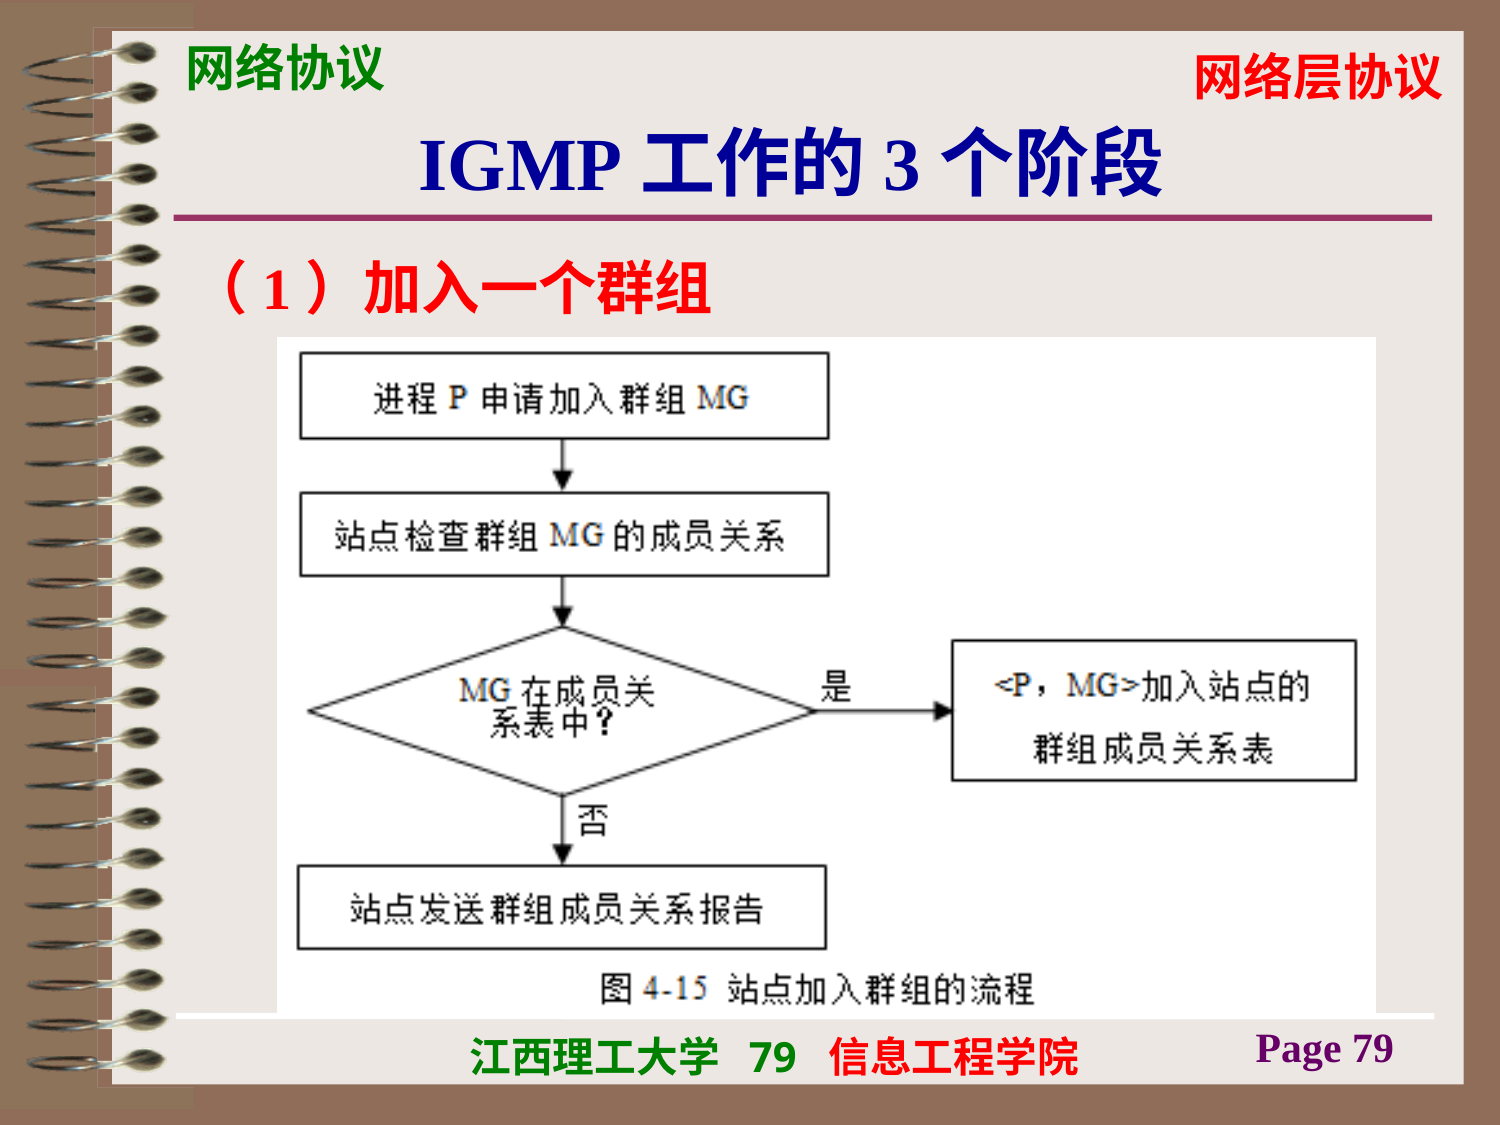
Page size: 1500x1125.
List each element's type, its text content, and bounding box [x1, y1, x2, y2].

picture [277, 337, 1377, 1013]
list （1）加入一个群组 [174, 229, 1426, 1000]
picture [0, 686, 194, 1109]
slide_number Page 79 [1196, 1013, 1410, 1066]
title IGMP工作的3个阶段 [174, 112, 1426, 209]
picture [0, 3, 194, 669]
